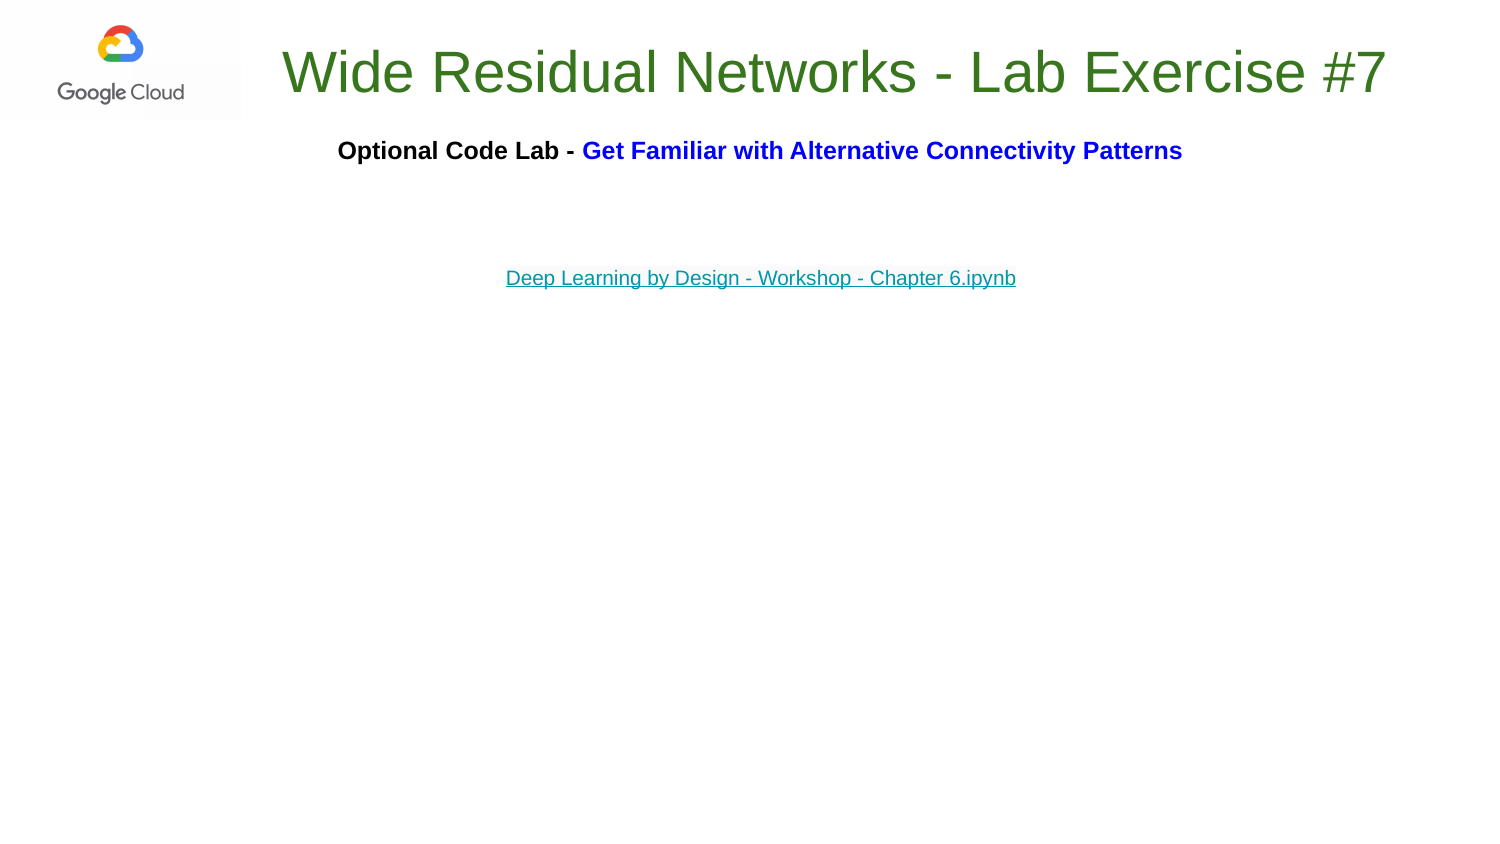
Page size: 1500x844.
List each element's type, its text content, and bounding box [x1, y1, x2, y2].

subtitle Wide Residual Networks - Lab Exercise #7 [244, 19, 1500, 150]
text_box Optional Code Lab - Get Familiar with Alternative Connectivity Patterns Deep Learning by Design - Workshop - Chapter 6.ipynb [69, 119, 1453, 826]
picture [0, 0, 241, 121]
